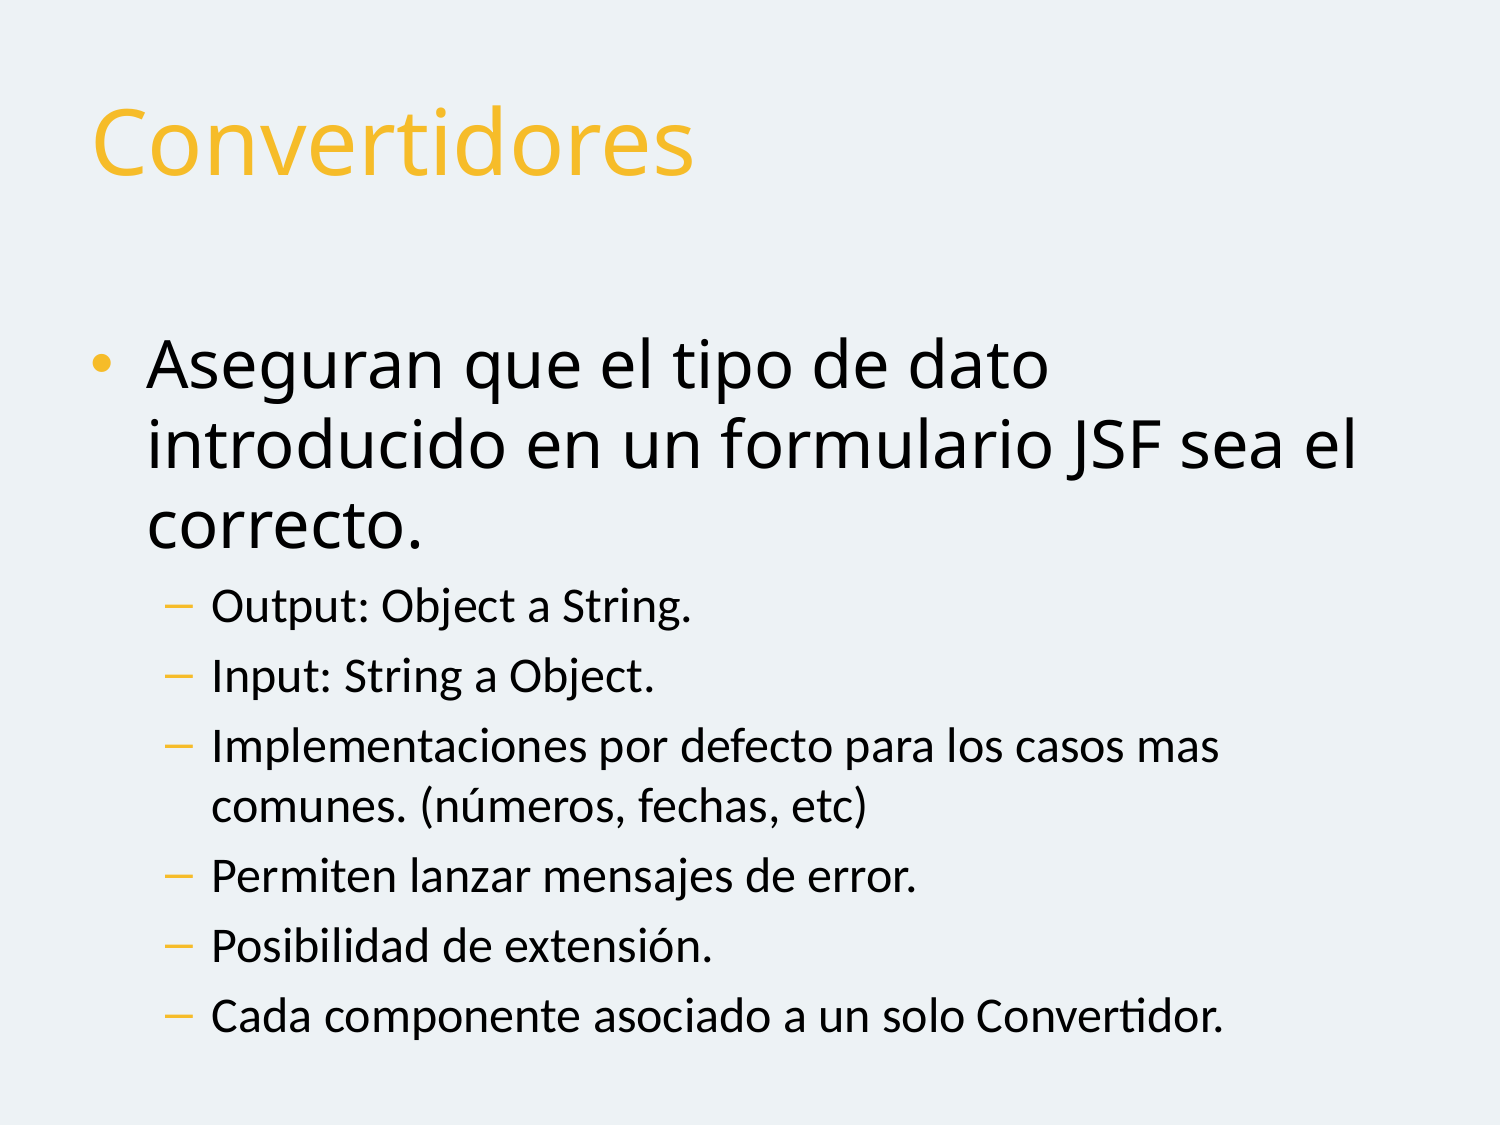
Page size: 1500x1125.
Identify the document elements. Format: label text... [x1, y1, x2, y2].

title Convertidores [75, 45, 1425, 233]
list Aseguran que el tipo de dato introducido en un formulario JSF sea el correcto. Output: Object a String. Input: String a Object. Implementaciones por defecto para los casos mas comunes. (números, fechas, etc) Permiten lanzar mensajes de error. Posibilidad de extensión. Cada componente asociado a un solo Convertidor. [75, 314, 1425, 1071]
